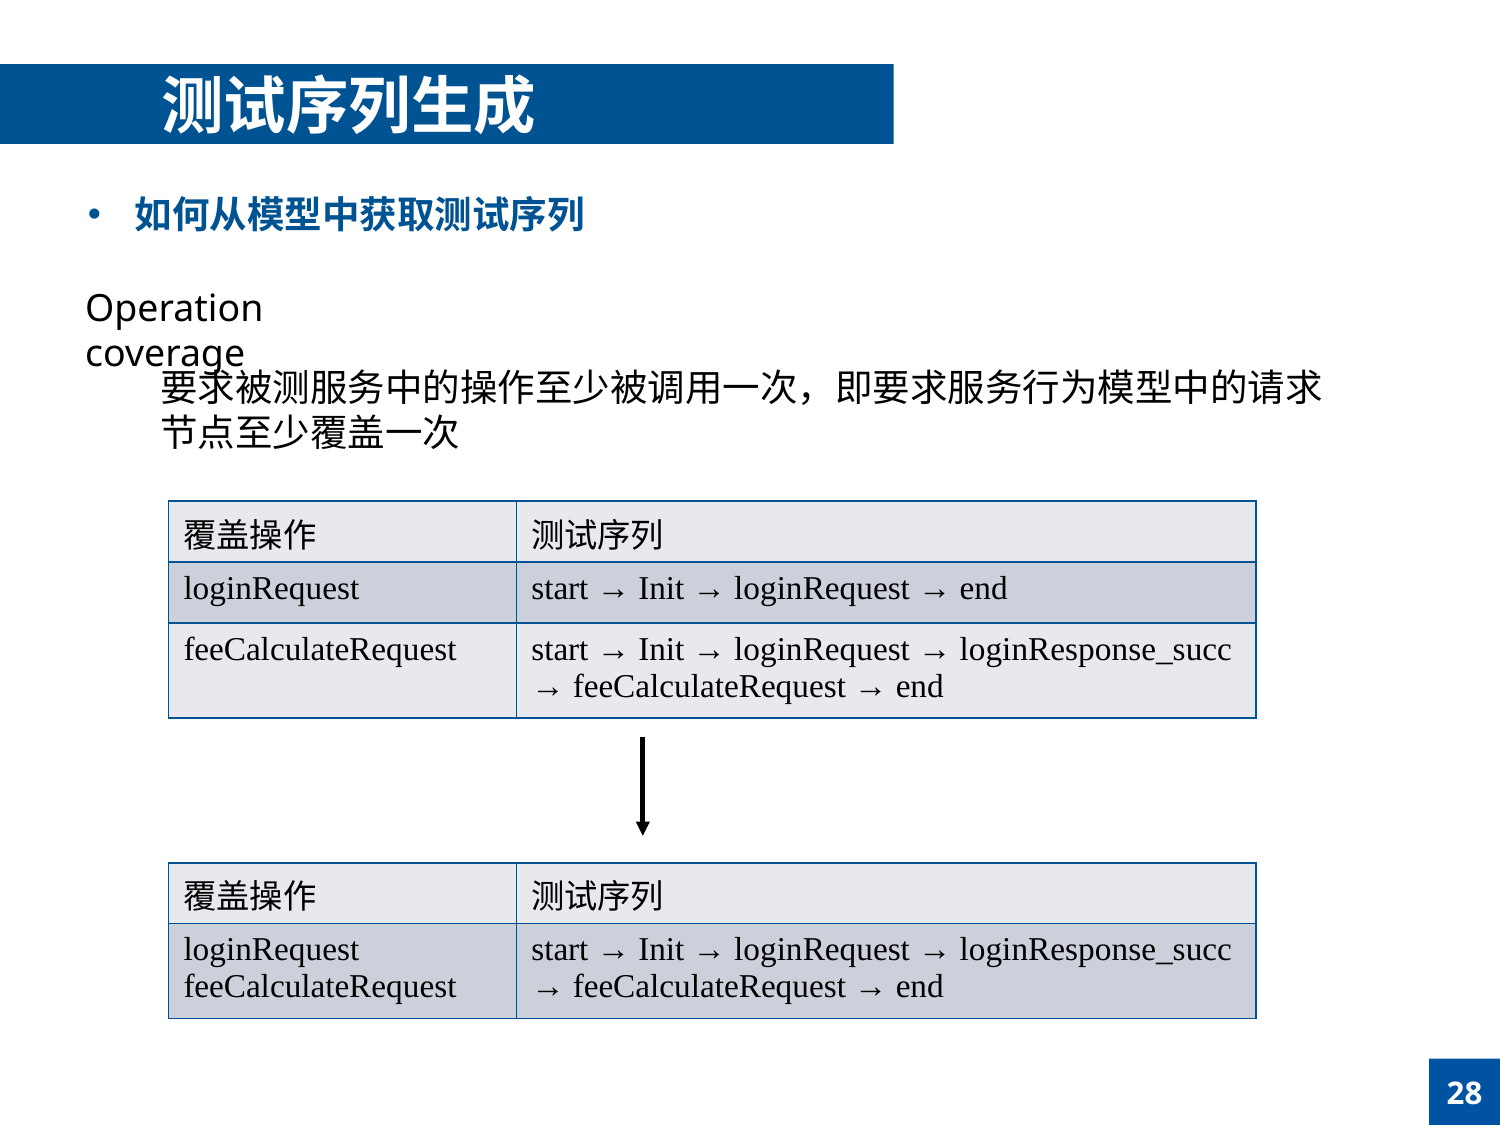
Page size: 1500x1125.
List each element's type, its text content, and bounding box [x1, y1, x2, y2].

table_header 覆盖操作 [169, 864, 516, 923]
table_cell start → Init → loginRequest → end [517, 563, 1255, 622]
text_box 如何从模型中获取测试序列 [73, 183, 600, 244]
table_cell loginRequest feeCalculateRequest [169, 924, 516, 1018]
table_header 覆盖操作 [169, 502, 516, 561]
text_box 28 [1429, 1058, 1500, 1125]
table_cell start → Init → loginRequest → loginResponse_succ → feeCalculateRequest → end [517, 924, 1255, 1018]
table_cell loginRequest [169, 563, 516, 622]
text_box 测试序列生成 [0, 63, 895, 145]
text_box Operation coverage [70, 276, 392, 356]
table_cell feeCalculateRequest [169, 624, 516, 717]
table_cell start → Init → loginRequest → loginResponse_succ → feeCalculateRequest → end [517, 624, 1255, 717]
table_header 测试序列 [517, 502, 1255, 561]
table_header 测试序列 [517, 864, 1255, 923]
text_box 要求被测服务中的操作至少被调用一次，即要求服务行为模型中的请求节点至少覆盖一次 [70, 356, 1354, 462]
